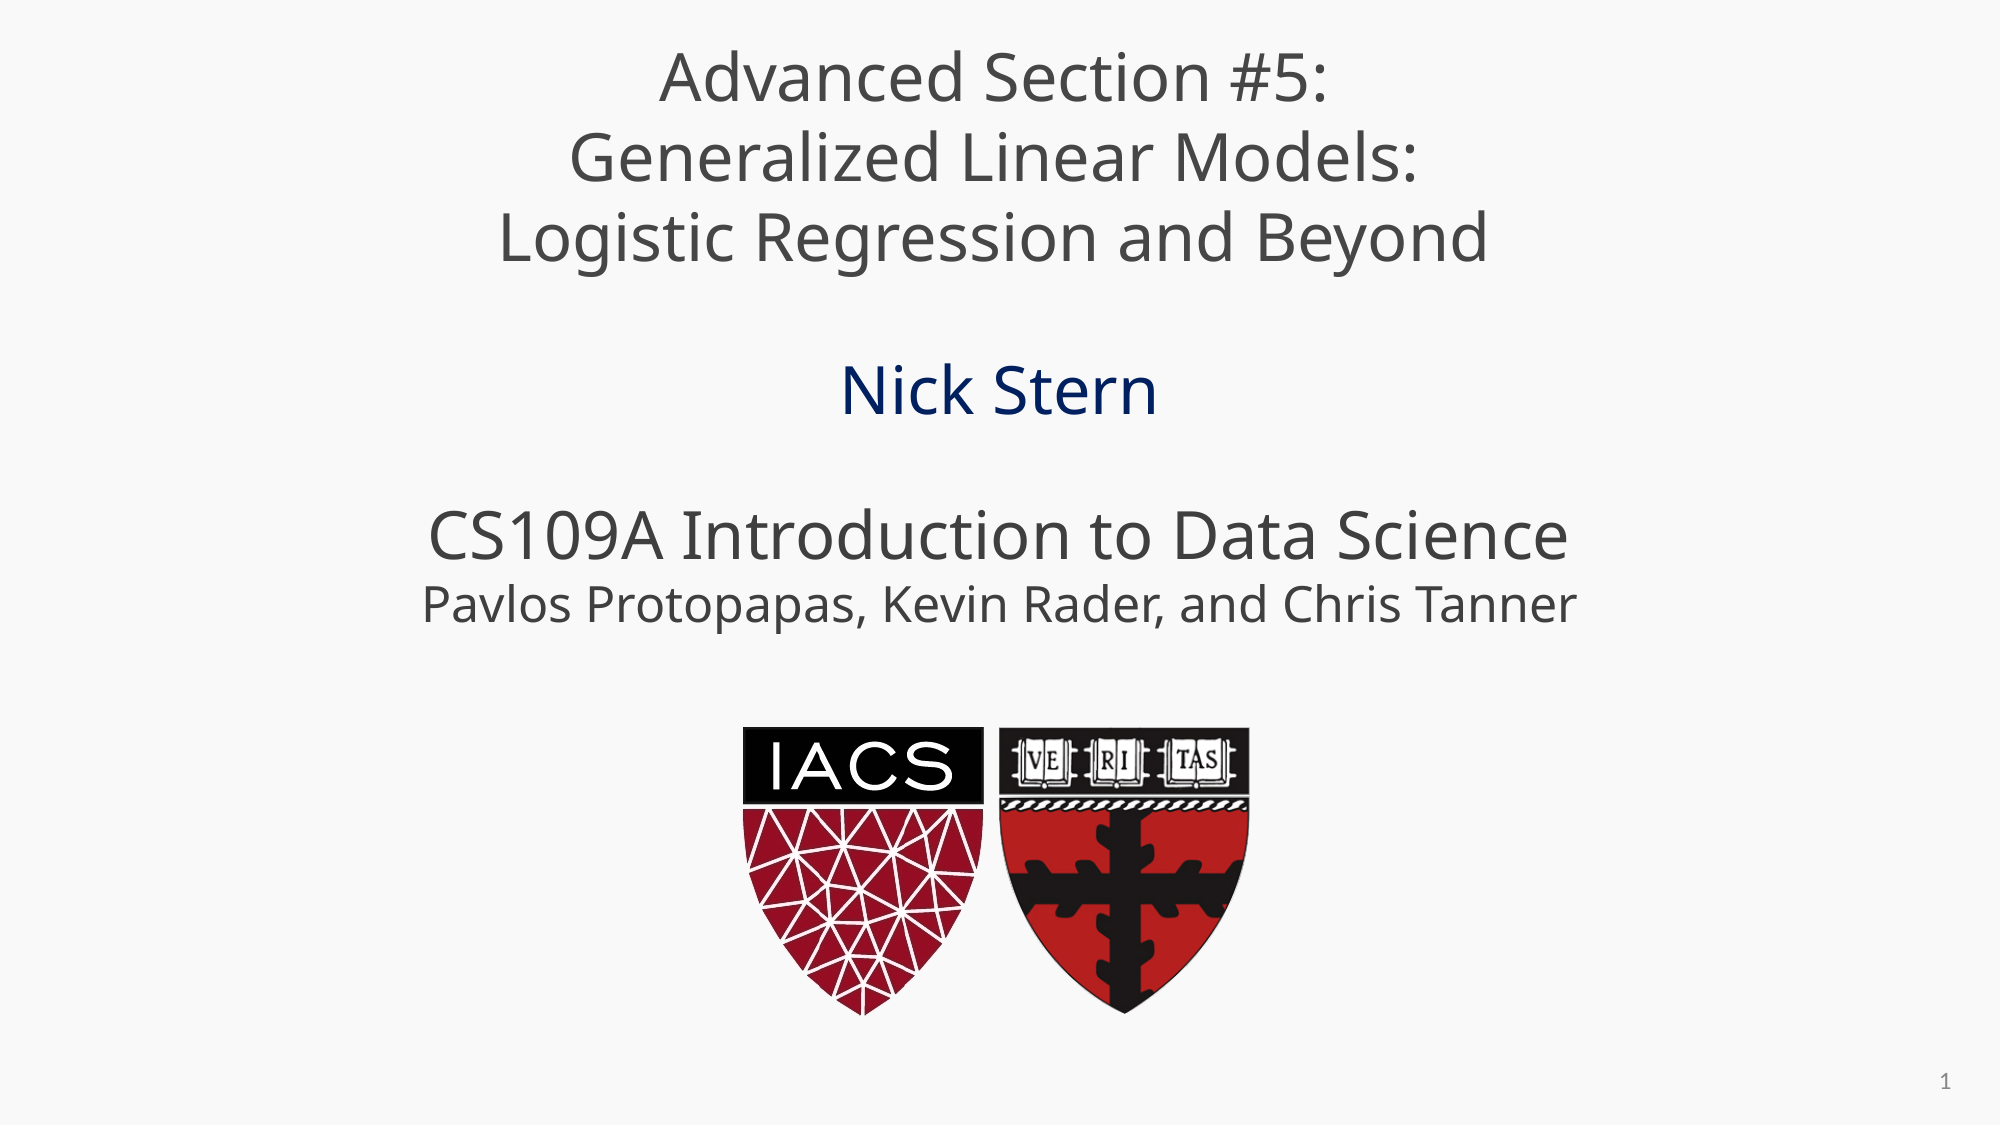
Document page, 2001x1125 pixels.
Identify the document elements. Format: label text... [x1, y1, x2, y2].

slide_number 1 [1500, 1050, 1967, 1110]
picture [996, 726, 1252, 1016]
title Advanced Section #5: Generalized Linear Models: Logistic Regression and Beyond [144, 27, 1845, 317]
picture [734, 726, 990, 1016]
text_box Nick Stern [0, 340, 2000, 437]
